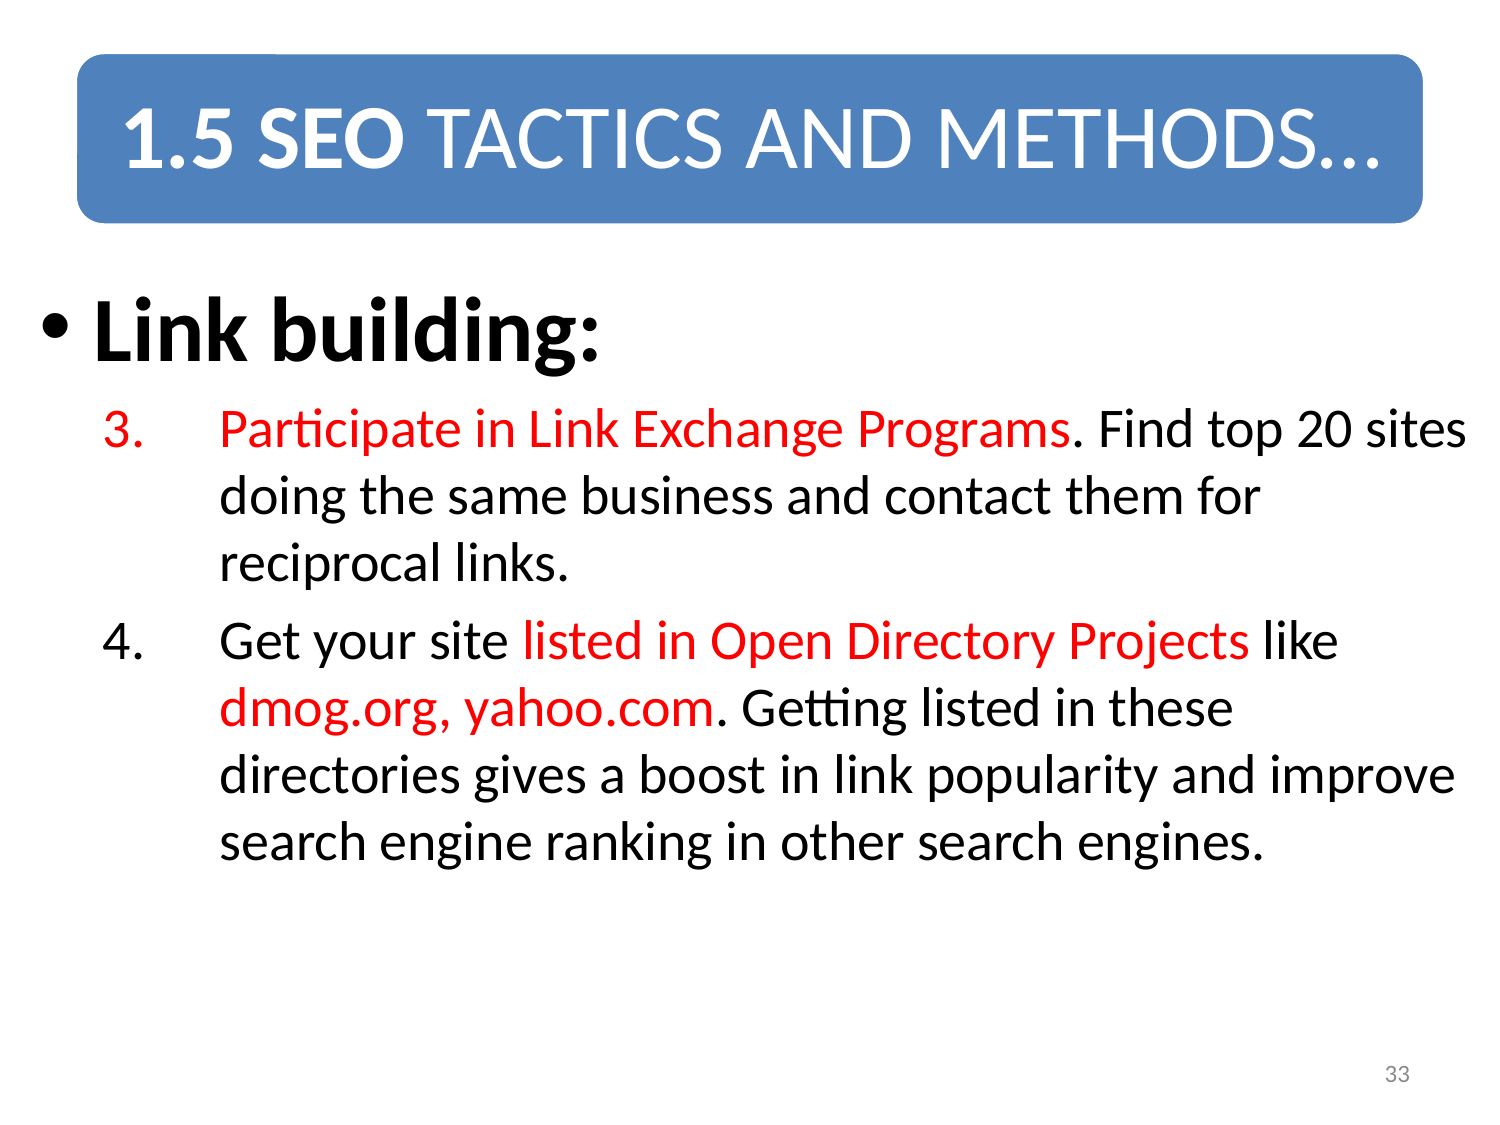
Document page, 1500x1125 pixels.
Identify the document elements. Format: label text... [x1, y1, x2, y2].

slide_number 33 [1074, 1042, 1425, 1103]
list Link building: Participate in Link Exchange Programs. Find top 20 sites doing the same business and contact them for reciprocal links. Get your site listed in Open Directory Projects like dmog.org, yahoo.com. Getting listed in these directories gives a boost in link popularity and improve search engine ranking in other search engines. [24, 262, 1500, 1125]
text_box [74, 44, 1426, 233]
